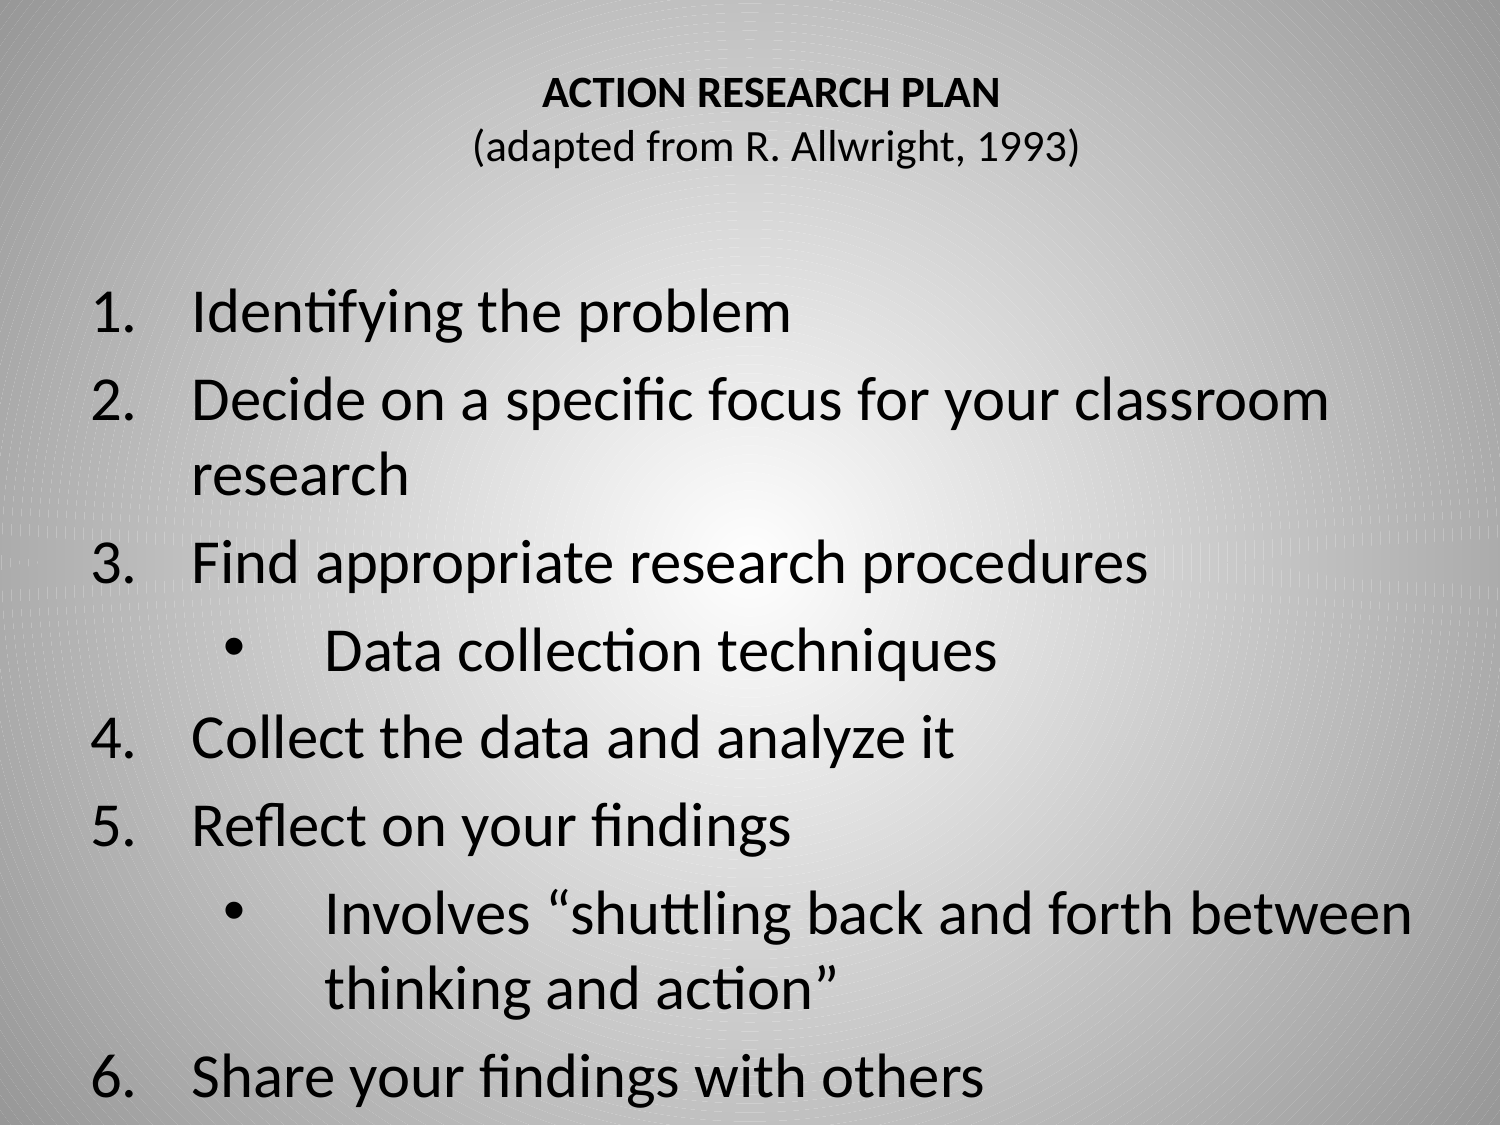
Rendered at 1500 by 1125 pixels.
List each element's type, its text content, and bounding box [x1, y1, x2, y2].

title ACTION RESEARCH PLAN (adapted from R. Allwright, 1993) [0, 0, 1500, 233]
list Identifying the problem Decide on a specific focus for your classroom research Find appropriate research procedures Data collection techniques Collect the data and analyze it Reflect on your findings Involves “shuttling back and forth between thinking and action” Share your findings with others [75, 262, 1500, 1125]
